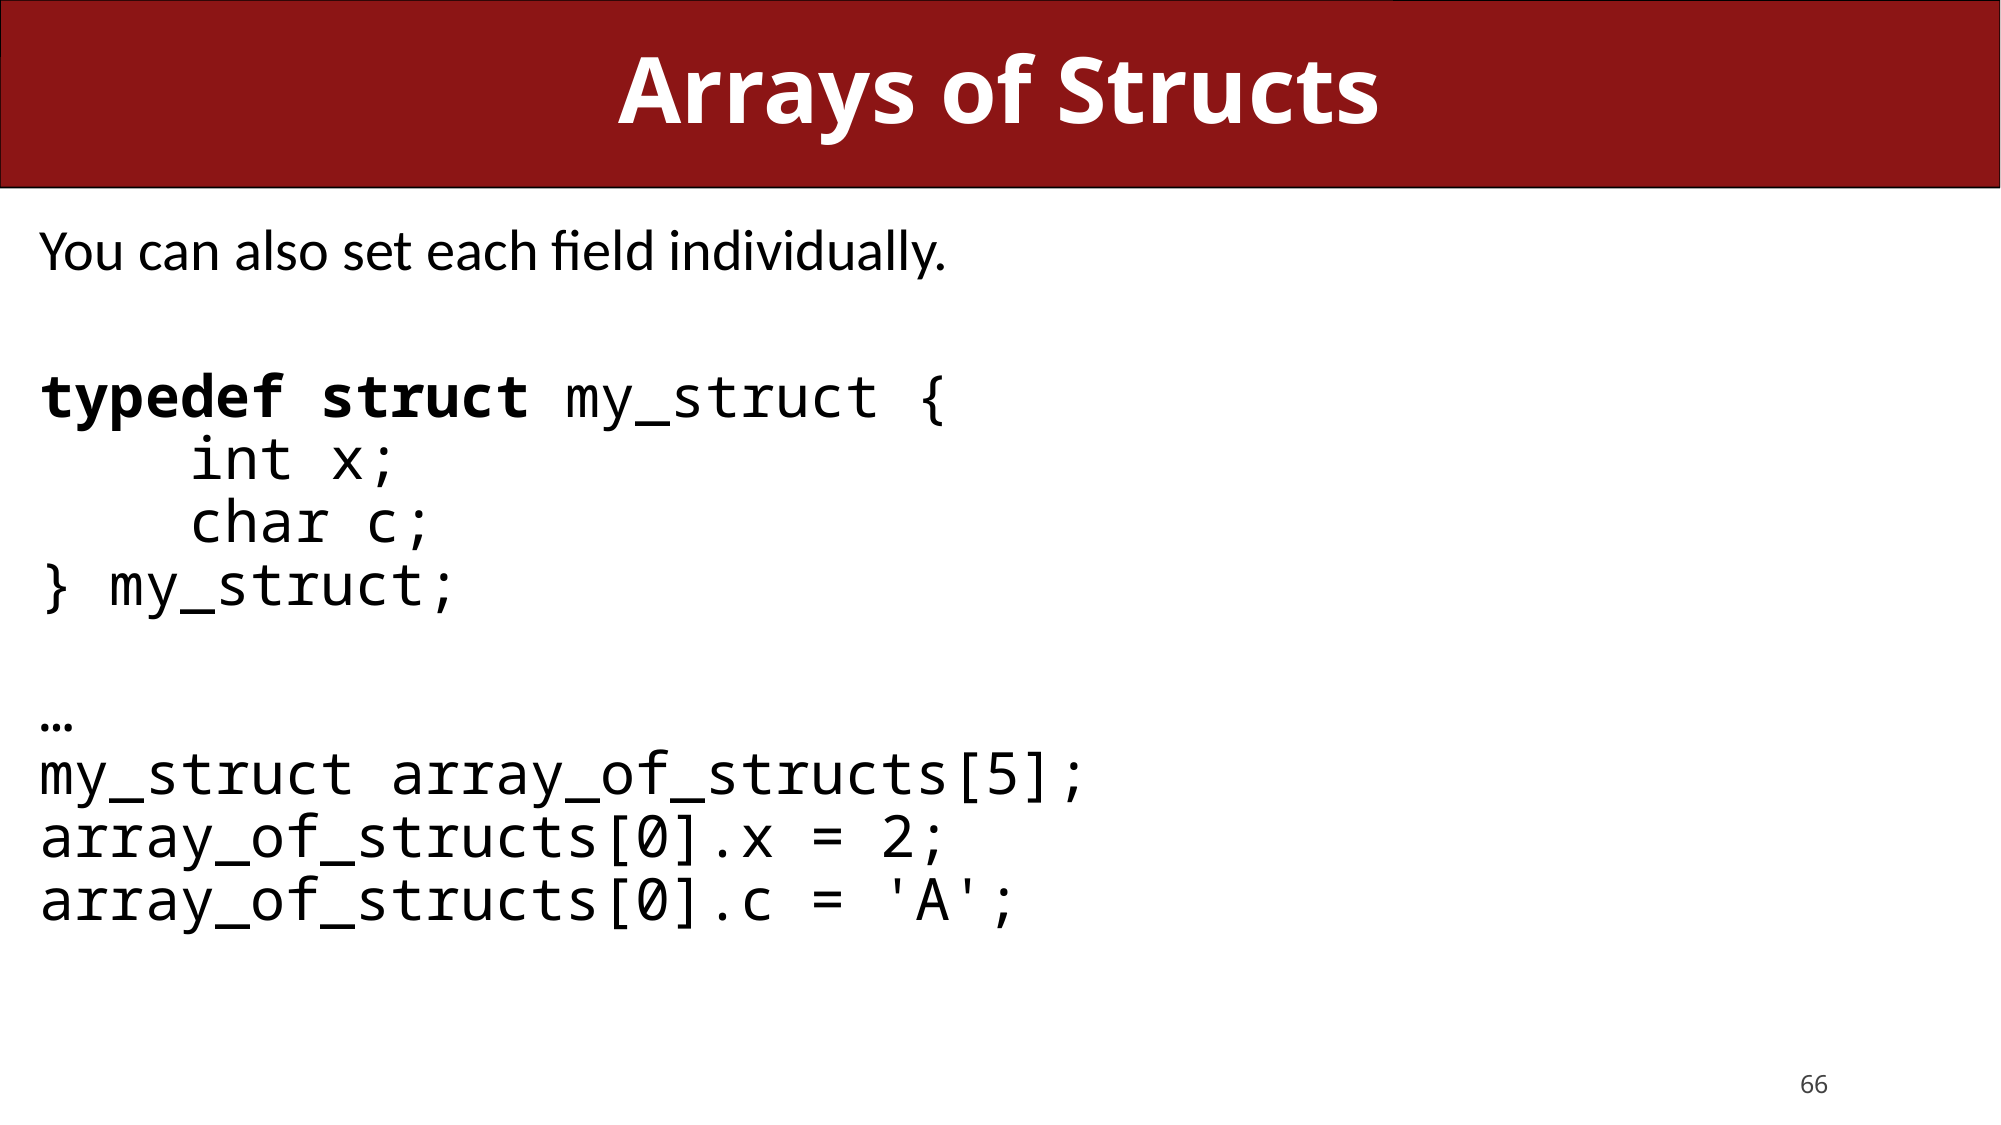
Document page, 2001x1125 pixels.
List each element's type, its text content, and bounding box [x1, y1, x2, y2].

title Arrays of Structs [75, 0, 1925, 188]
list You can also set each field individually. typedef struct my_struct { int x; char c; } my_struct; … my_struct array_of_structs[5]; array_of_structs[0].x = 2; array_of_structs[0].c = 'A'; [24, 212, 1963, 1063]
